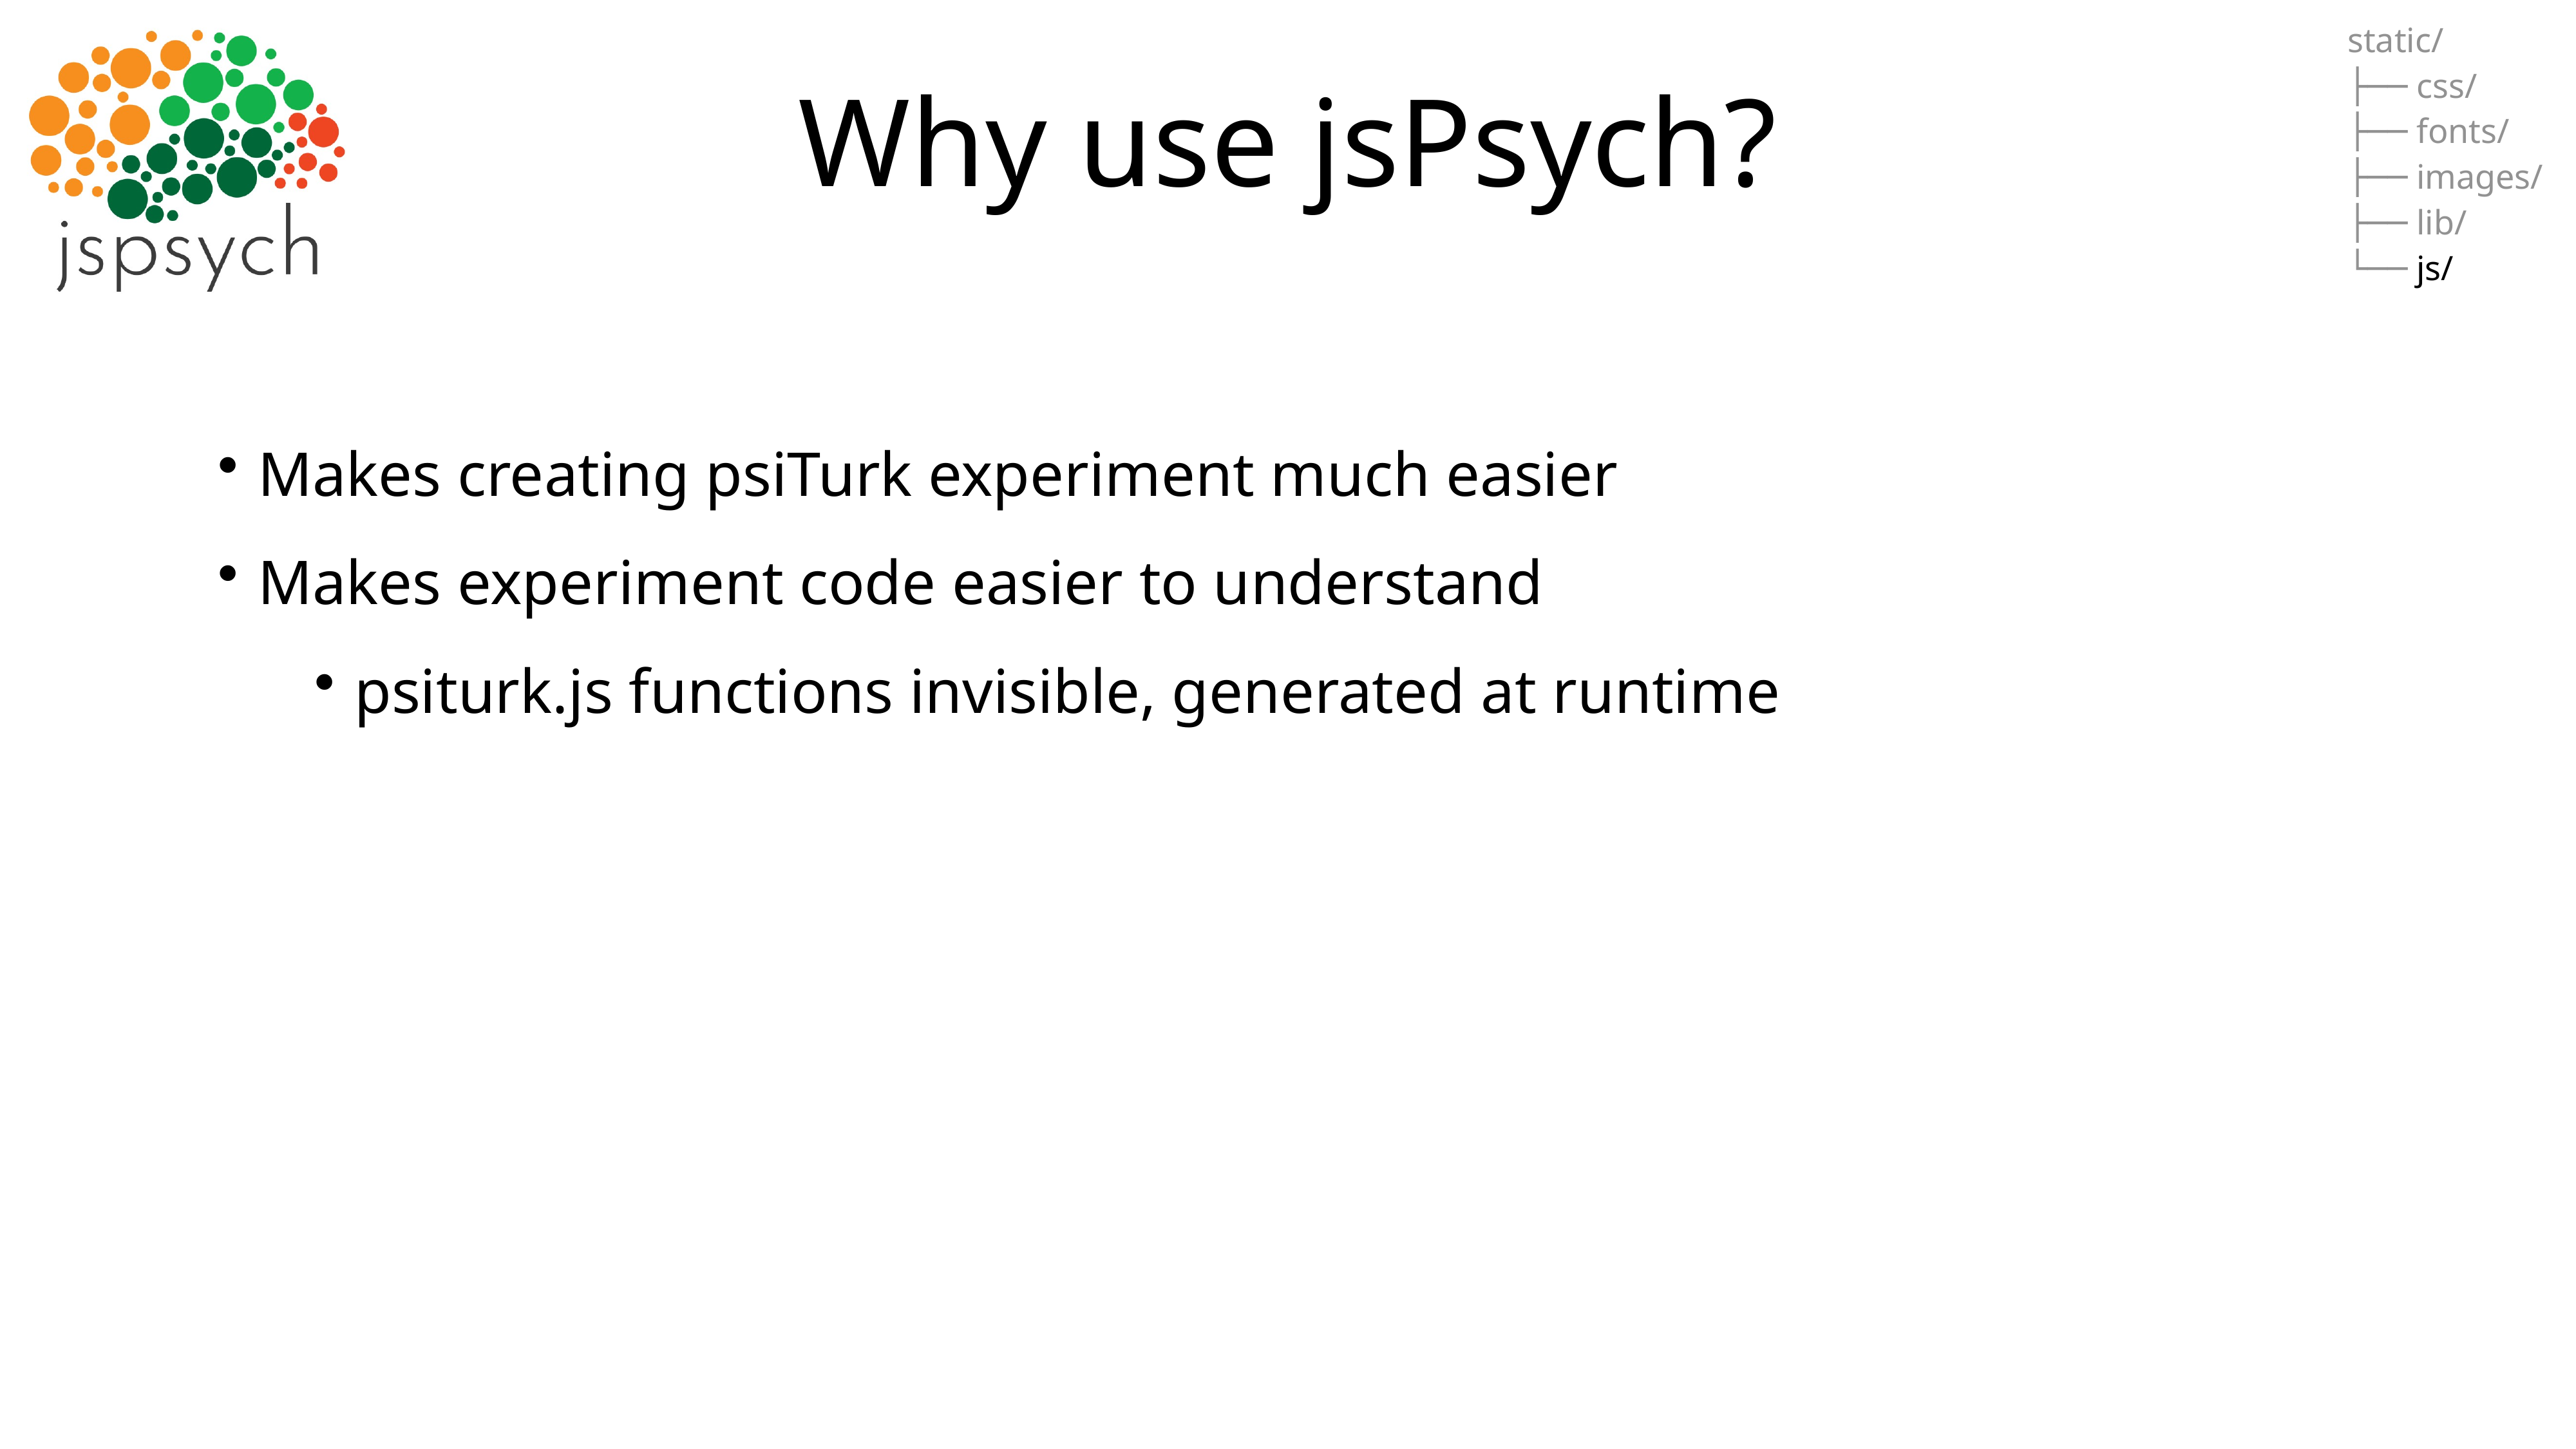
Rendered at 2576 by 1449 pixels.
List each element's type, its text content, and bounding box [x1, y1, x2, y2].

text_box Makes creating psiTurk experiment much easier Makes experiment code easier to understand psiturk.js functions invisible, generated at runtime [213, 393, 2343, 731]
text_box static/ ├── css/ ├── fonts/ ├── images/ ├── lib/ └── js/ [2342, 13, 2549, 292]
picture [26, 26, 347, 296]
text_box Why use jsPsych? [793, 60, 1783, 216]
